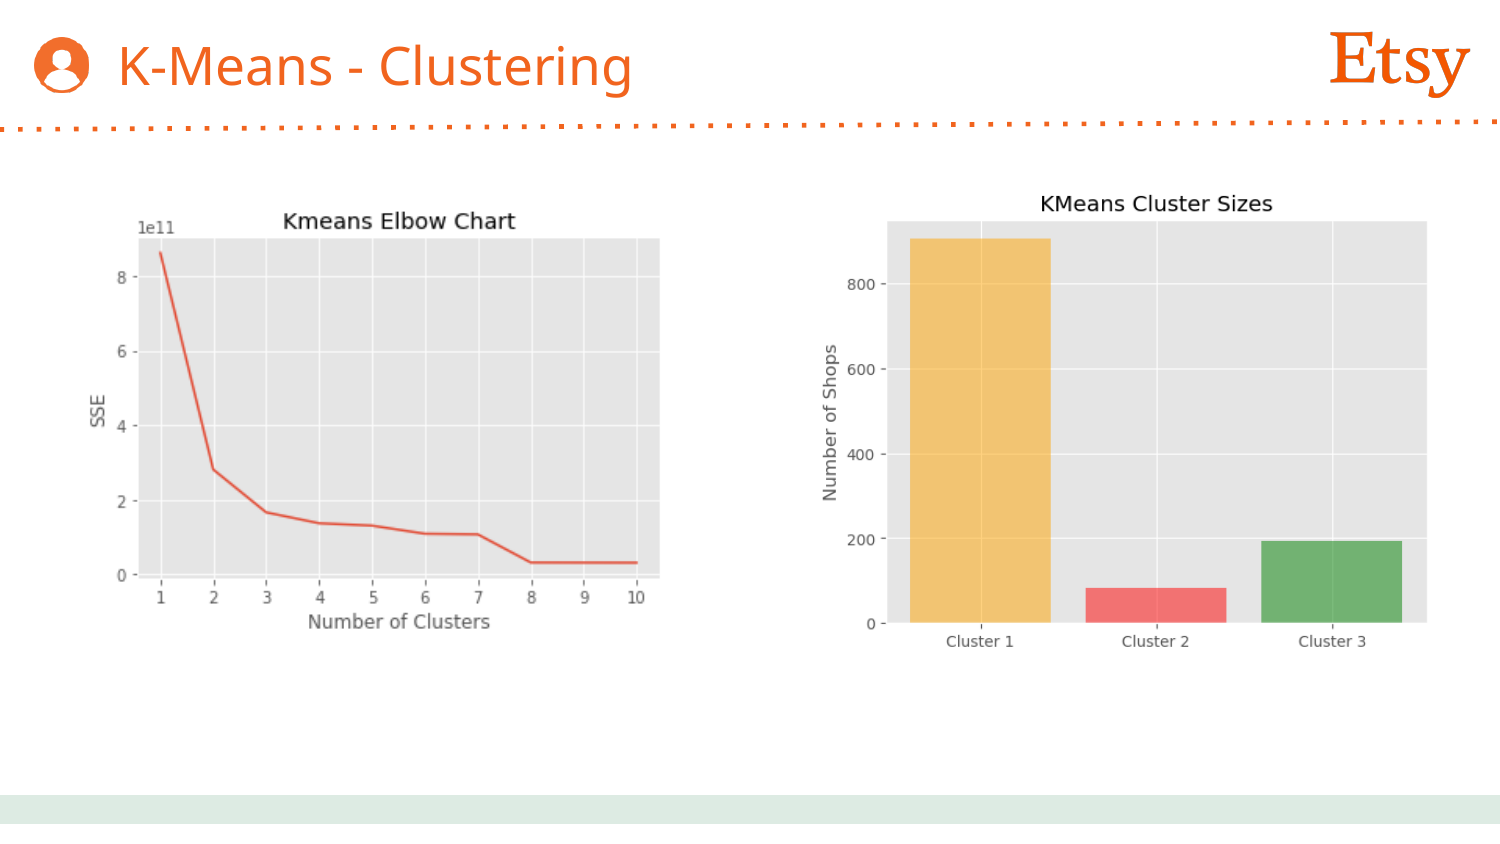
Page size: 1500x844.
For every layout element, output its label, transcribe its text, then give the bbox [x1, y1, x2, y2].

picture [34, 37, 89, 93]
picture [813, 183, 1438, 660]
title K-Means - Clustering [102, 17, 1500, 112]
picture [78, 201, 671, 643]
